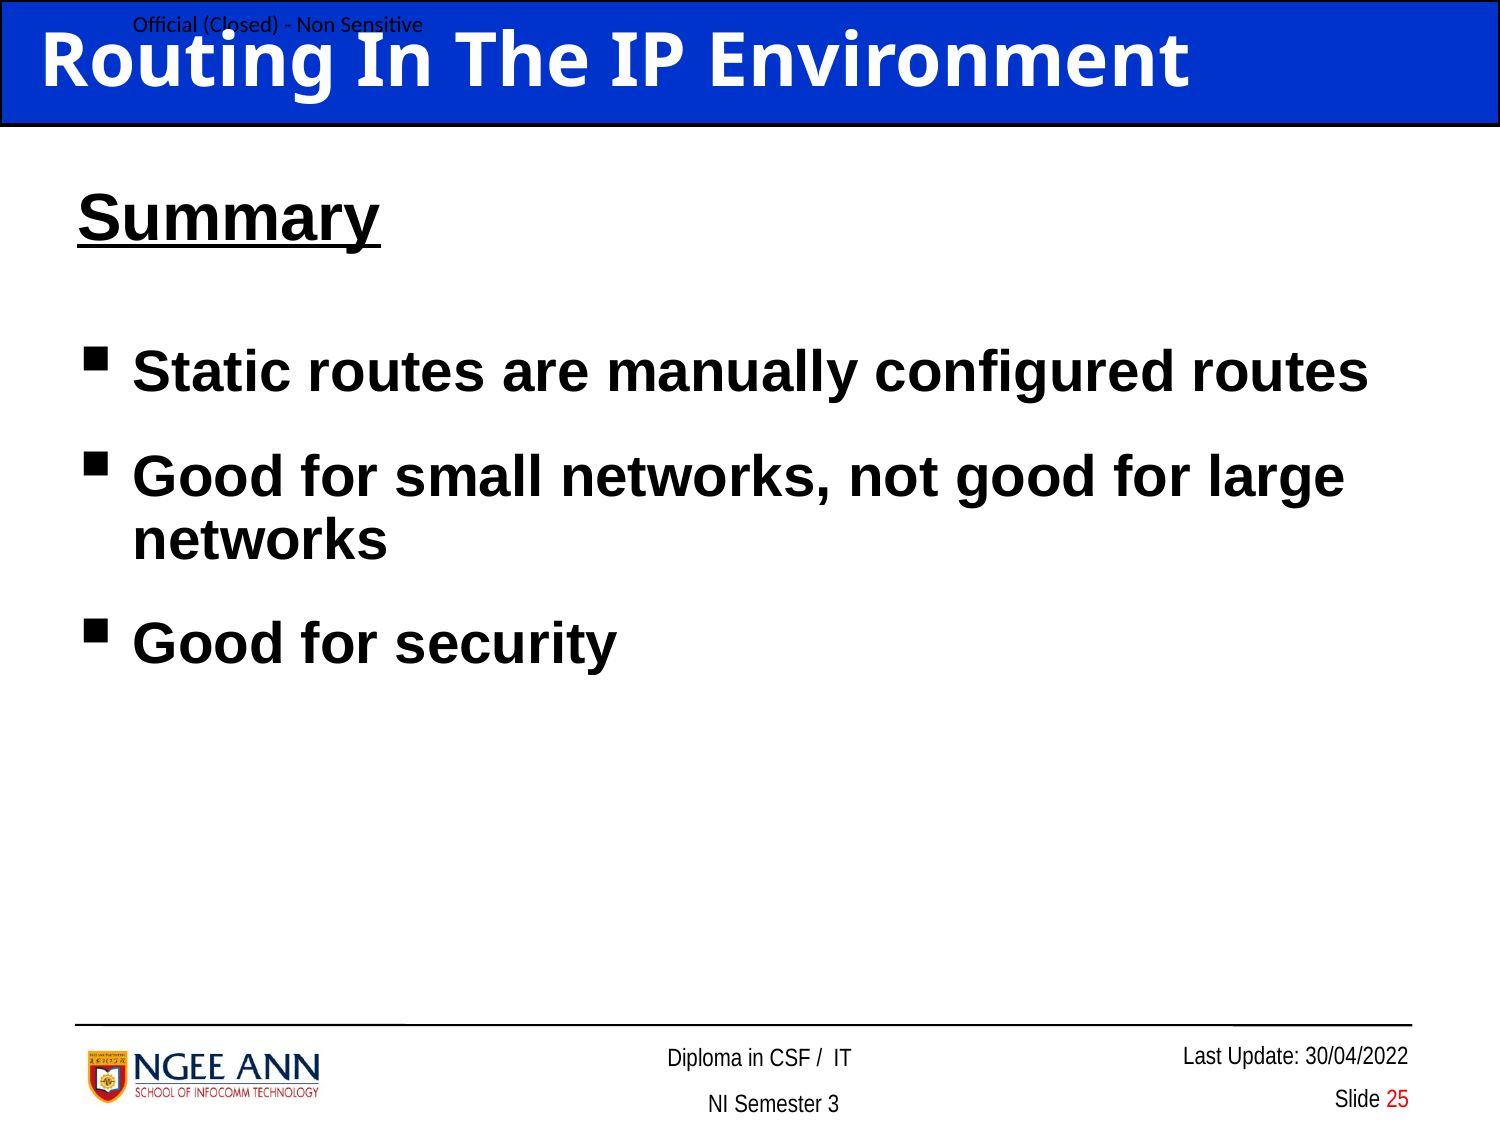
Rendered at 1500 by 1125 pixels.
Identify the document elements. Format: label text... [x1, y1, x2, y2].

list Summary Static routes are manually configured routes Good for small networks, not good for large networks Good for security [62, 174, 1400, 1025]
title Routing In The IP Environment [24, 0, 1500, 113]
picture [62, 1028, 344, 1125]
